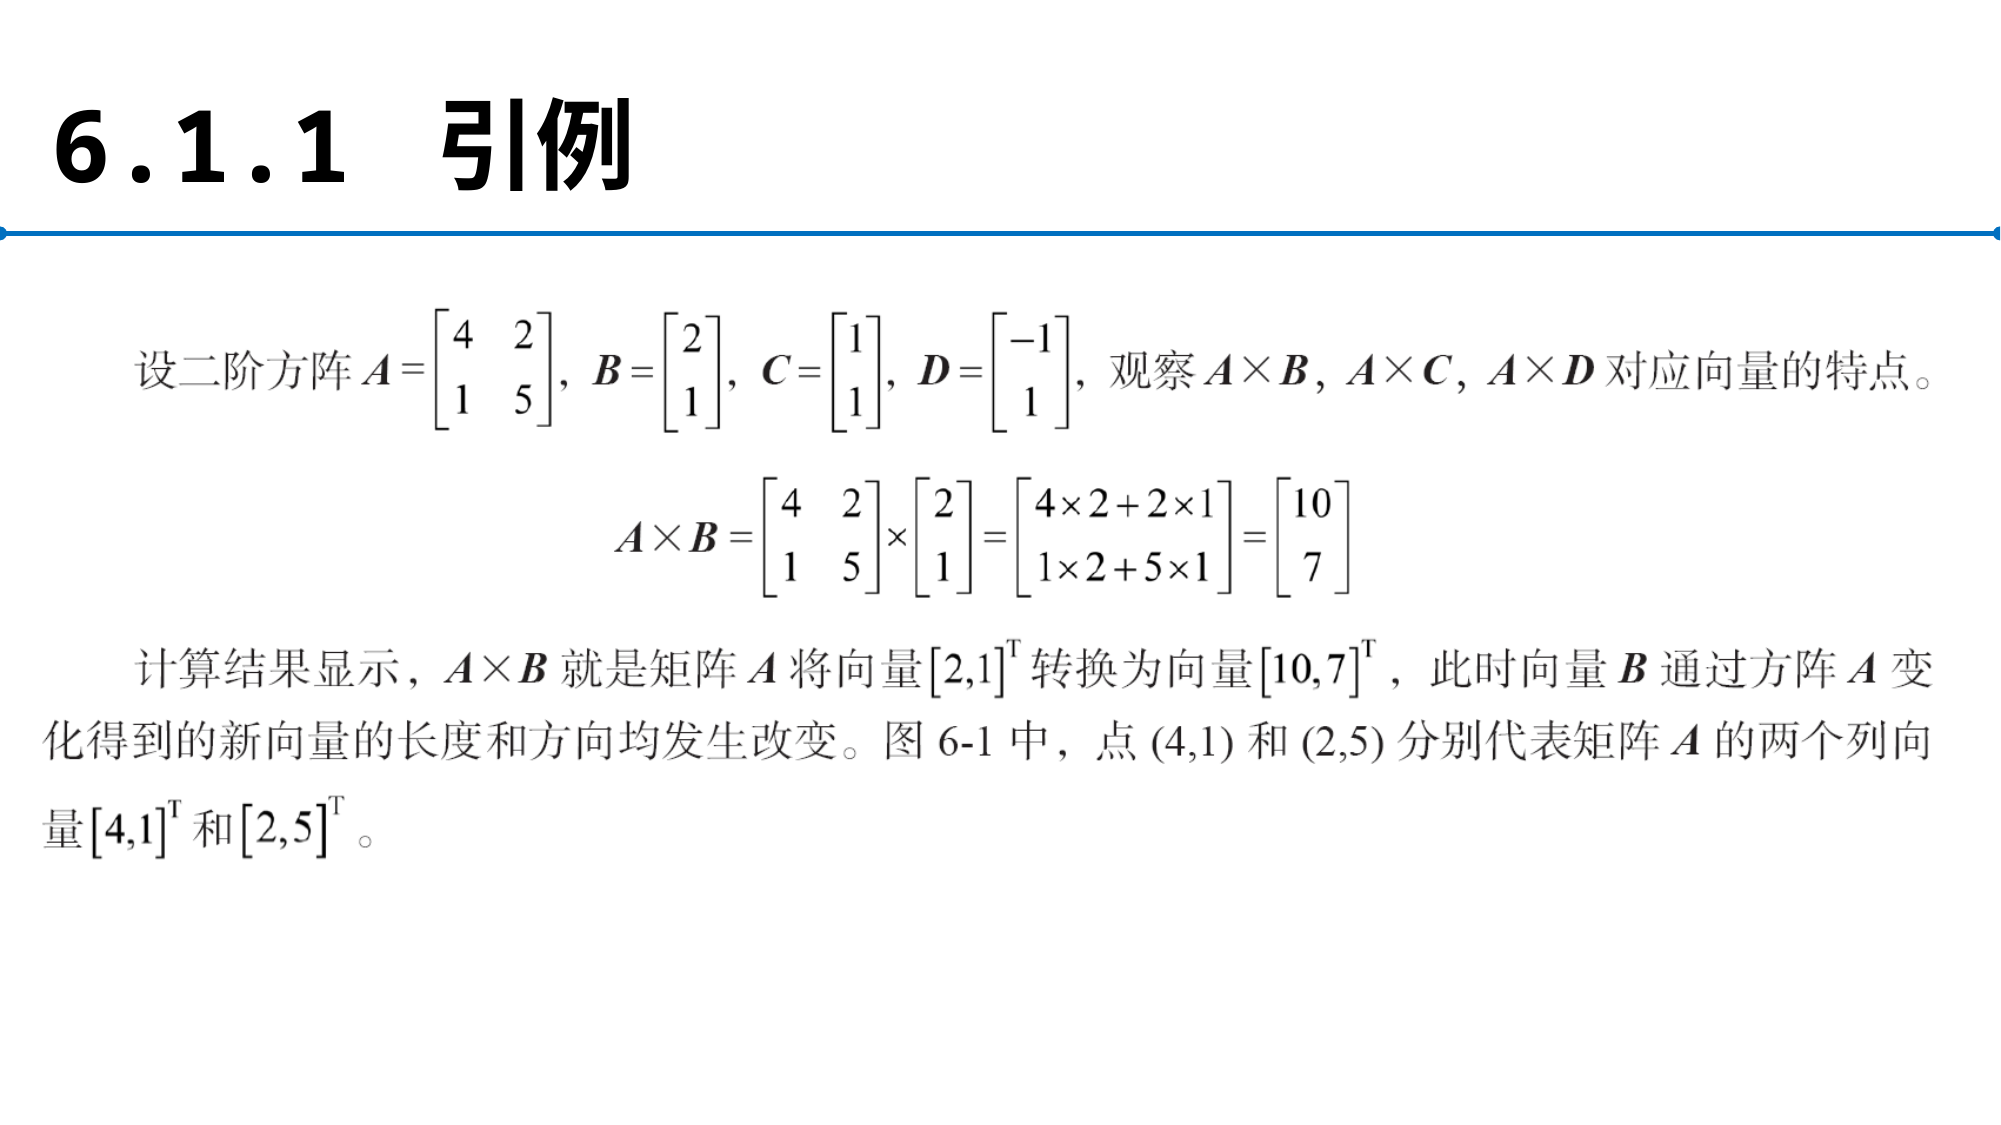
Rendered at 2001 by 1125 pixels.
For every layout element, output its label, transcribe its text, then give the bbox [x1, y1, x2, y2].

title 6.1.1 引例 [36, 41, 1863, 260]
picture [26, 282, 1974, 890]
